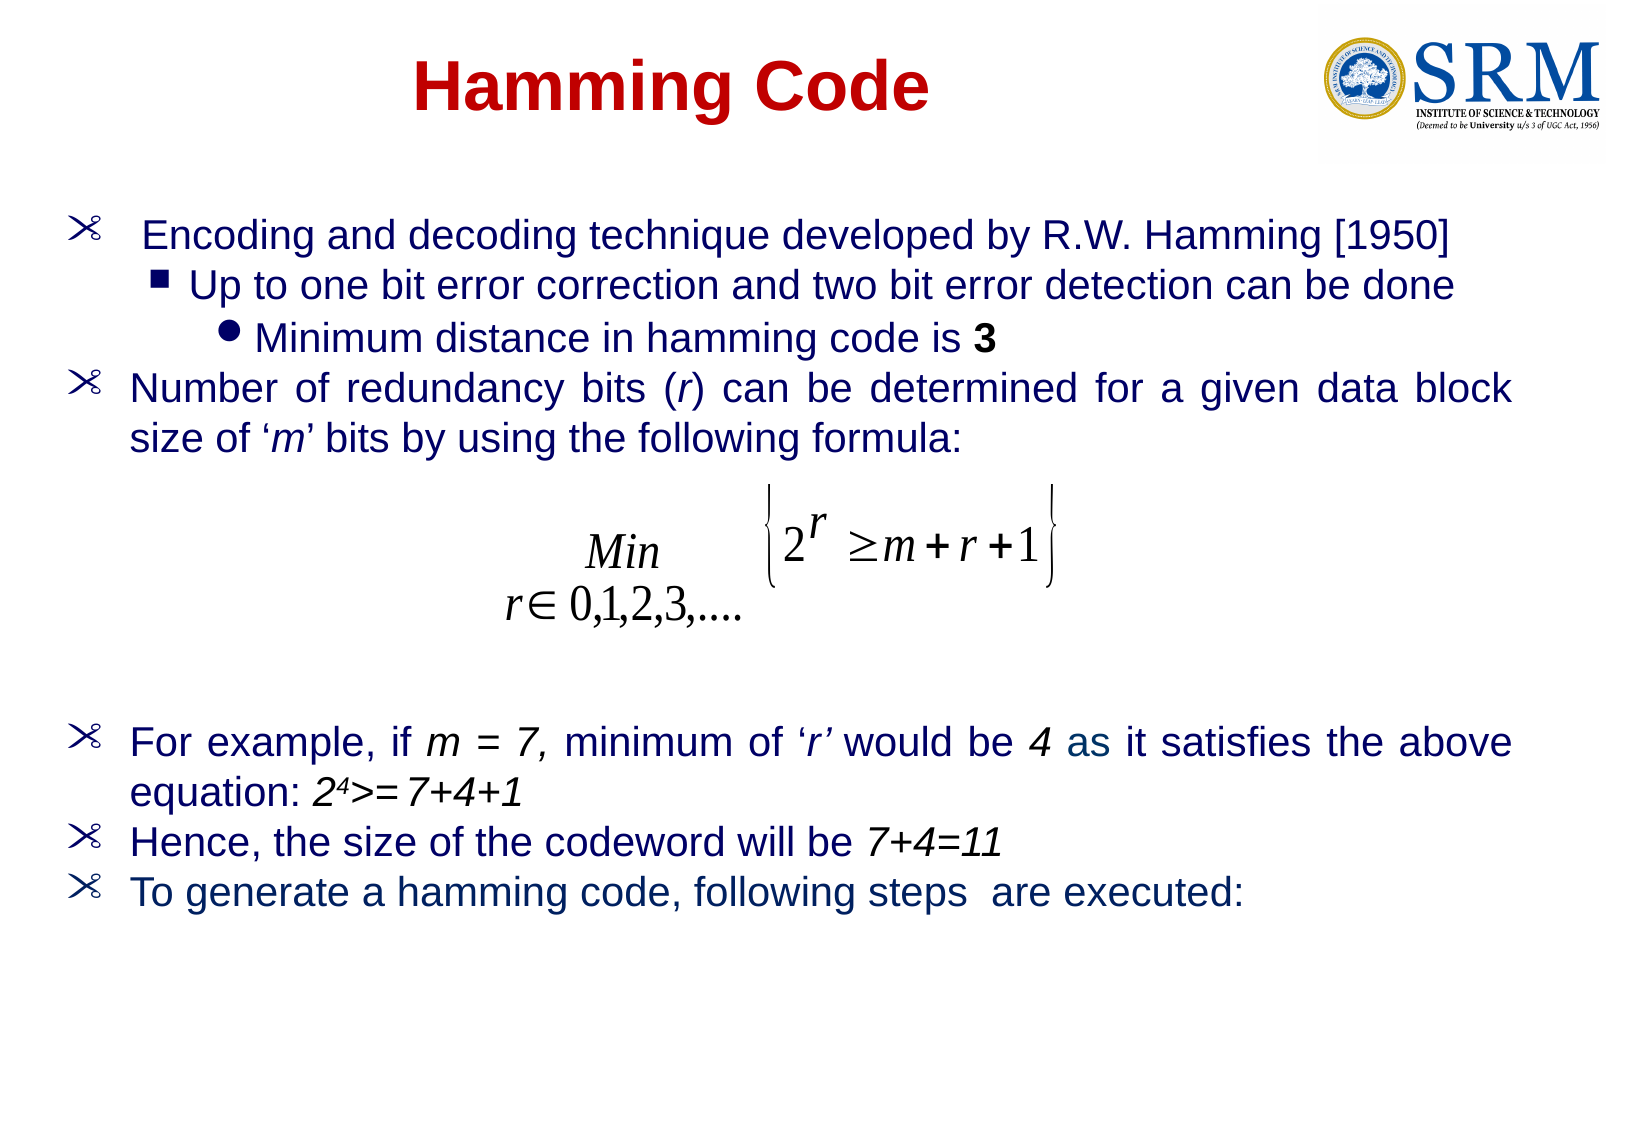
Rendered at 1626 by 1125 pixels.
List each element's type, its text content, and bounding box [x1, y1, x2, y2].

picture [1318, 4, 1606, 164]
list Encoding and decoding technique developed by R.W. Hamming [1950] Up to one bit error correction and two bit error detection can be done Minimum distance in hamming code is 3 Number of redundancy bits (r) can be determined for a given data block size of ‘m’ bits by using the following formula: For example, if m = 7, minimum of ‘r’ would be 4 as it satisfies the above equation: 24>= 7+4+1 Hence, the size of the codeword will be 7+4=11 To generate a hamming code, following steps are executed: [51, 199, 1529, 1009]
title Hamming Code [74, 25, 1270, 152]
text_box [495, 483, 1065, 645]
